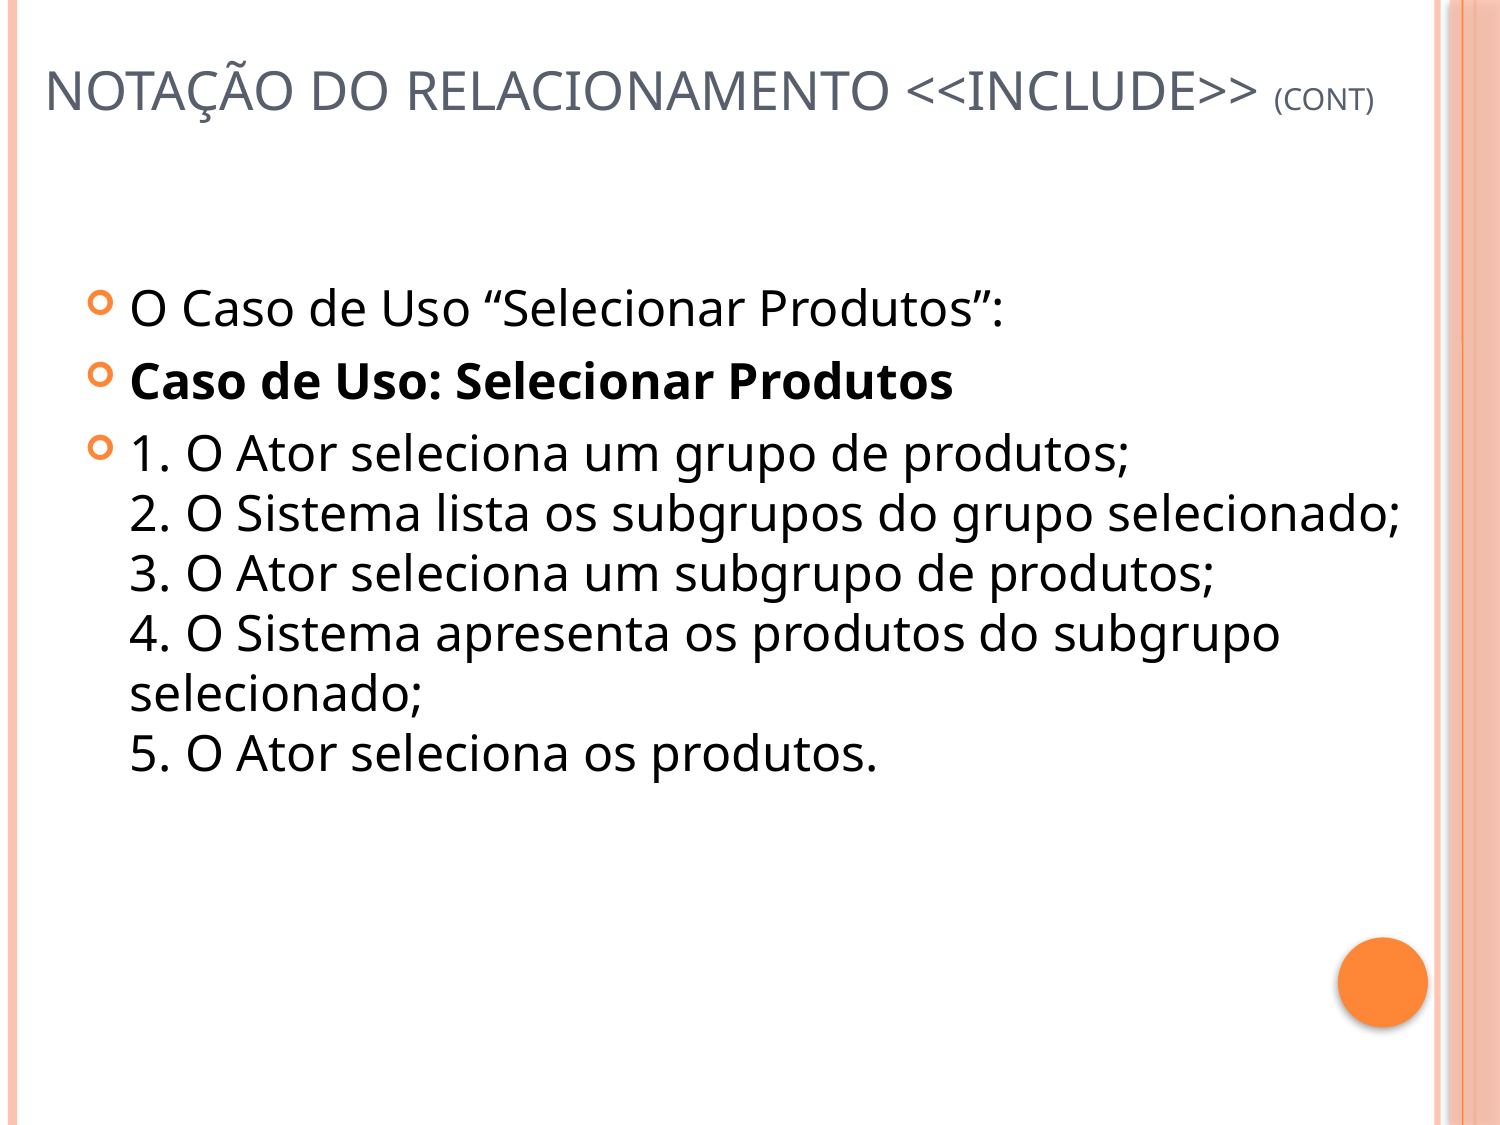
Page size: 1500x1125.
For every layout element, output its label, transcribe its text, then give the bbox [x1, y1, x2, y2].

title Notação do relacionamento <<include>> (cont) [29, 23, 1447, 129]
list O Caso de Uso “Selecionar Produtos”: Caso de Uso: Selecionar Produtos 1. O Ator seleciona um grupo de produtos; 2. O Sistema lista os subgrupos do grupo selecionado; 3. O Ator seleciona um subgrupo de produtos; 4. O Sistema apresenta os produtos do subgrupo selecionado; 5. O Ator seleciona os produtos. [70, 269, 1421, 985]
